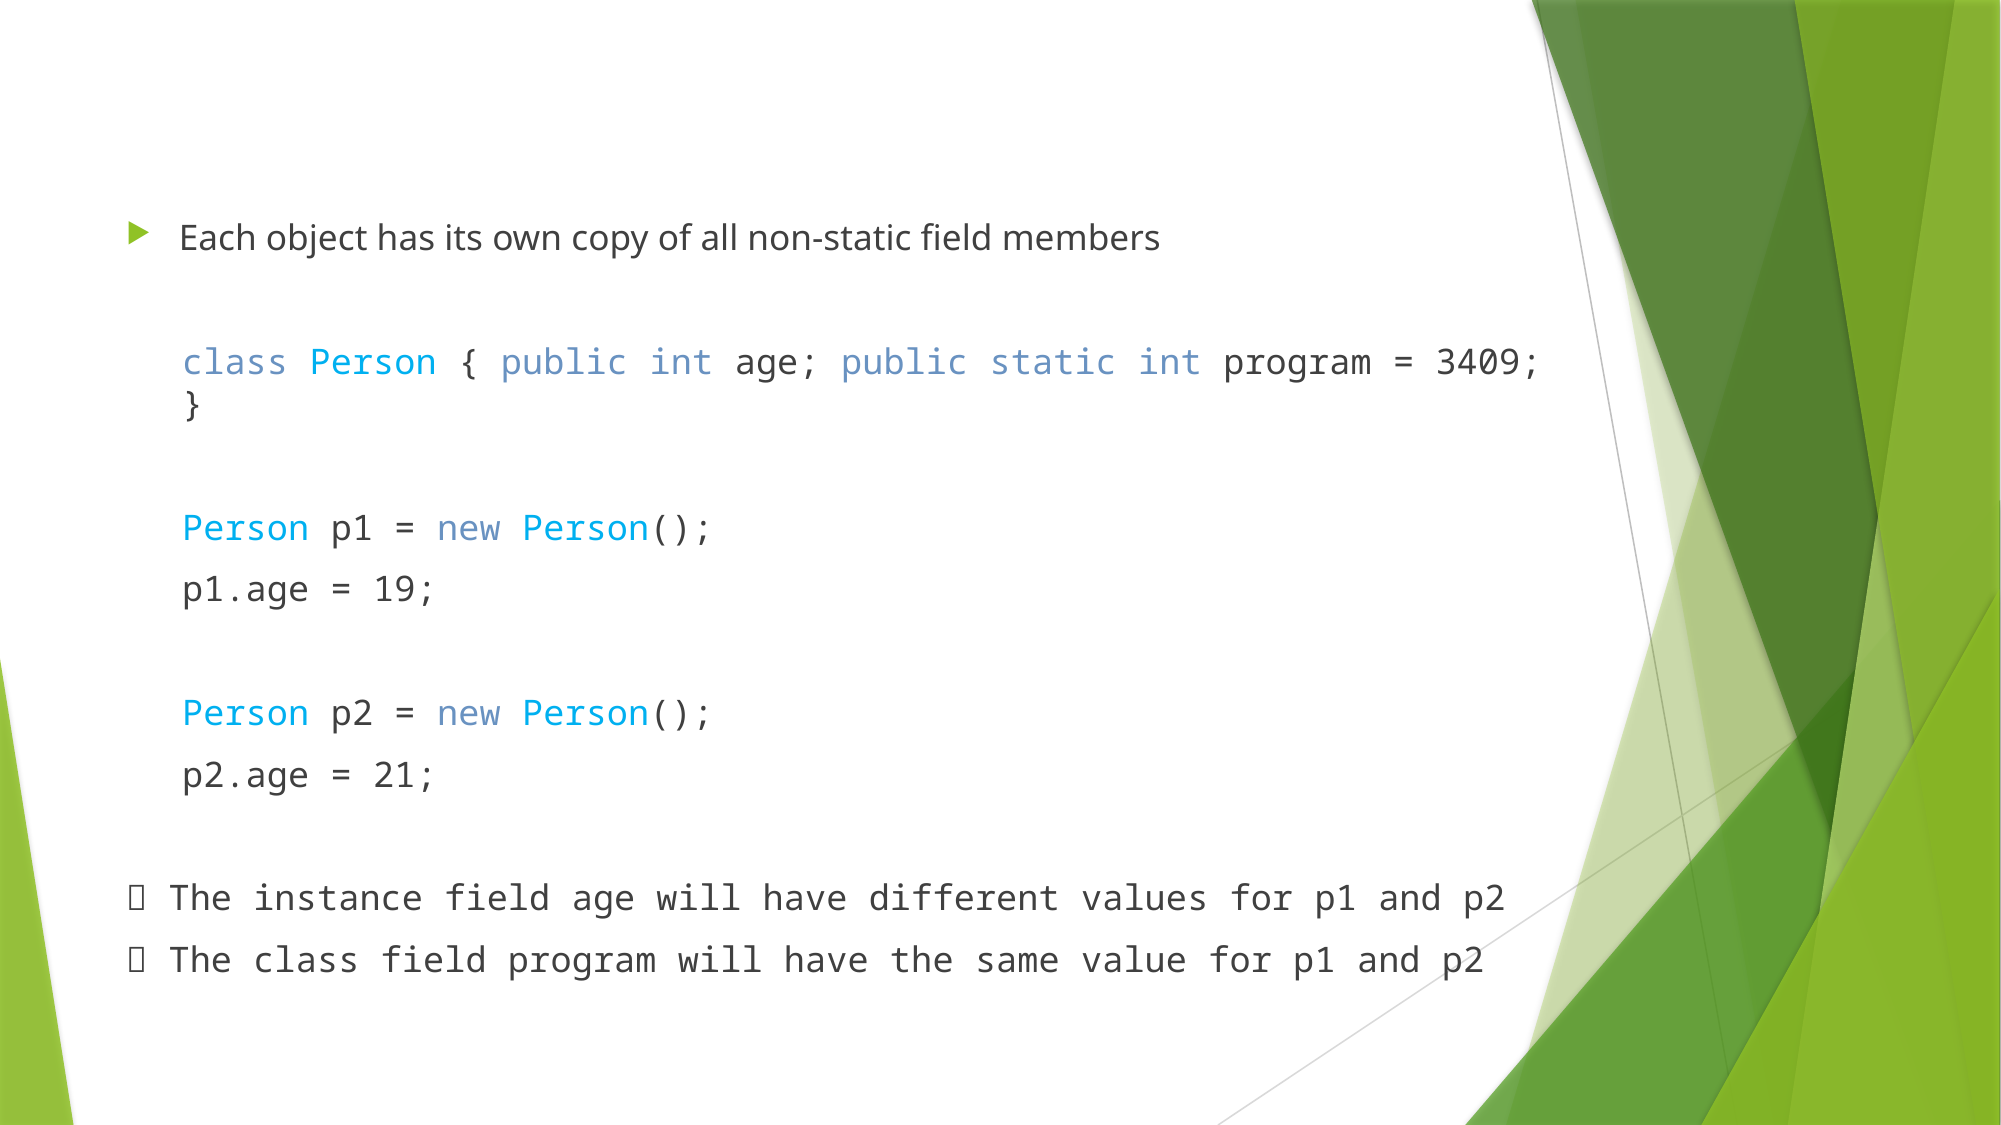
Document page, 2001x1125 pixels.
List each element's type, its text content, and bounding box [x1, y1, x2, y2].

list Each object has its own copy of all non-static field members class Person { public int age; public static int program = 3409; } Person p1 = new Person(); p1.age = 19; Person p2 = new Person(); p2.age = 21;  The instance field age will have different values for p1 and p2  The class field program will have the same value for p1 and p2 [111, 208, 1567, 991]
